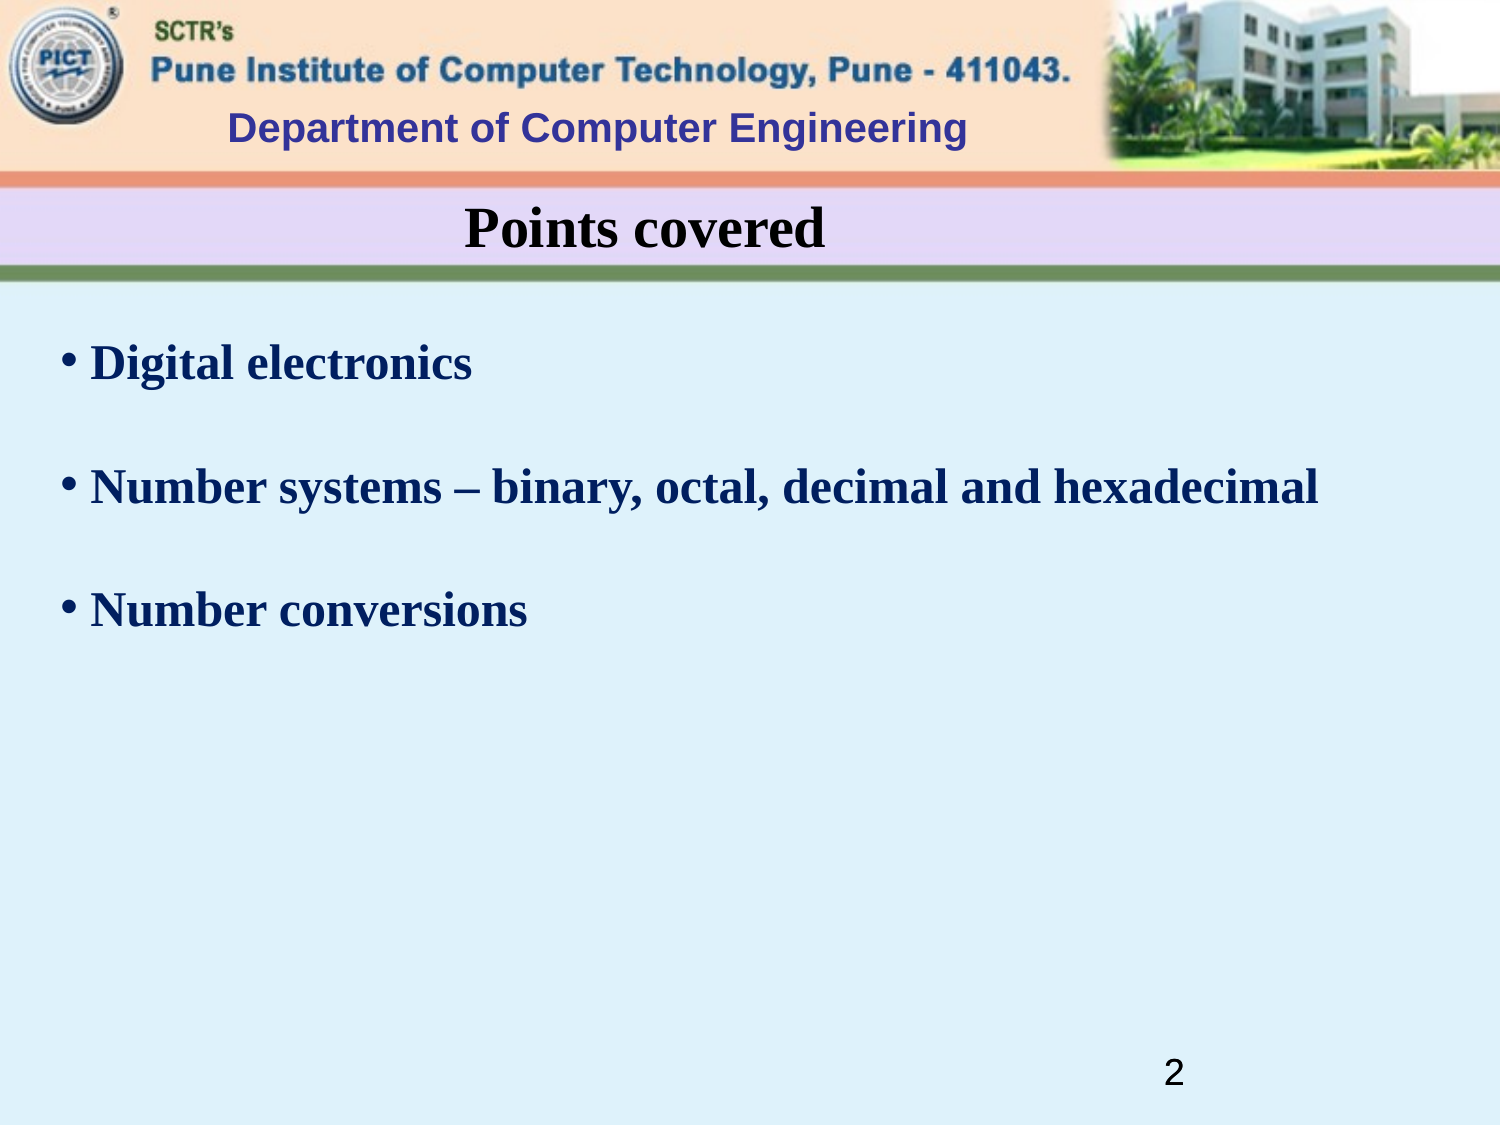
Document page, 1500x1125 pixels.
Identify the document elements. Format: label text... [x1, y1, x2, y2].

title Points covered [462, 187, 1259, 378]
picture [0, 0, 1500, 1125]
slide_number 2 [1157, 1048, 1213, 1096]
text_box Department of Computer Engineering [225, 98, 972, 151]
text_box Digital electronics Number systems – binary, octal, decimal and hexadecimal Number conversions [60, 327, 1449, 637]
